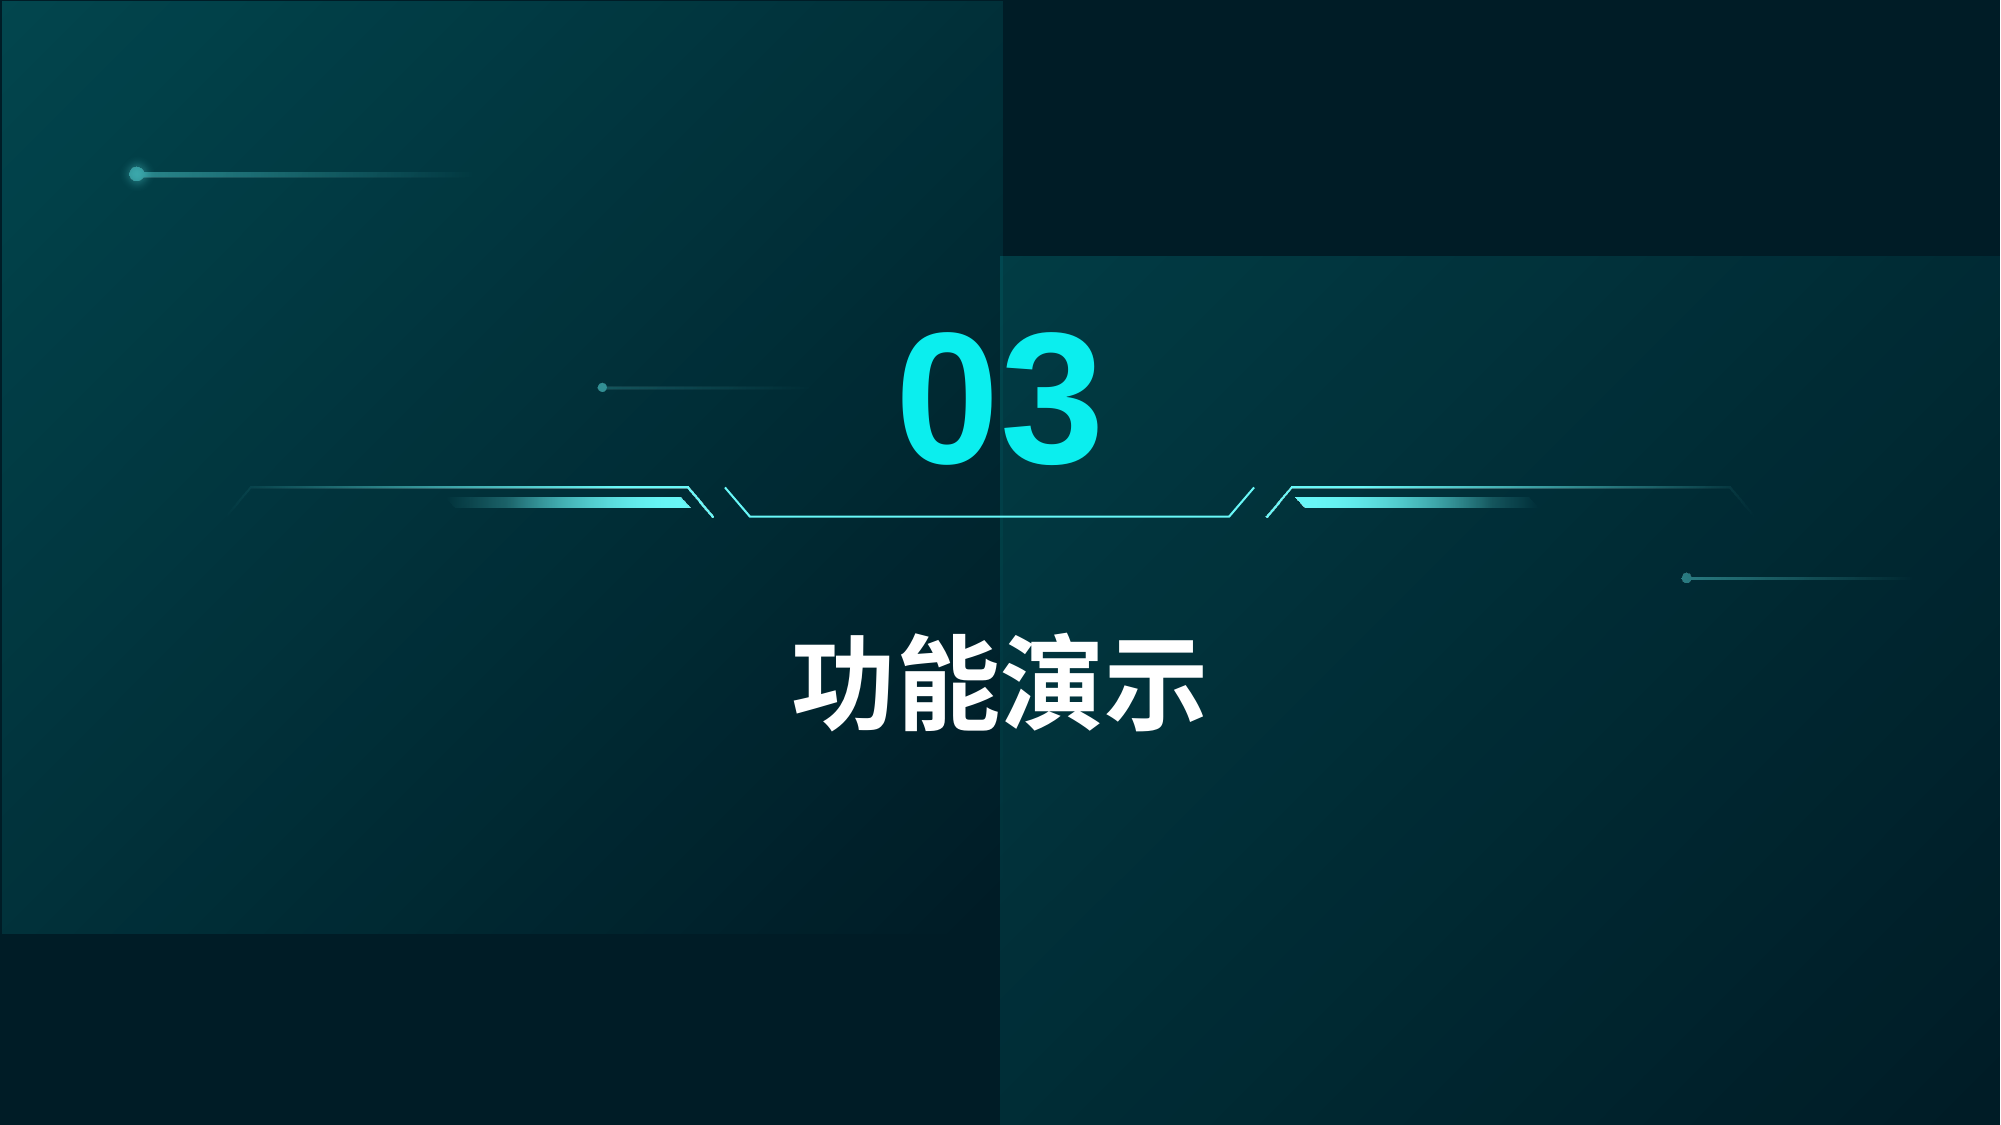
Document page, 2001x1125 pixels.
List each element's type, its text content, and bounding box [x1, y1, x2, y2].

title 功能演示 [227, 618, 1774, 888]
list 03 [596, 190, 1404, 519]
